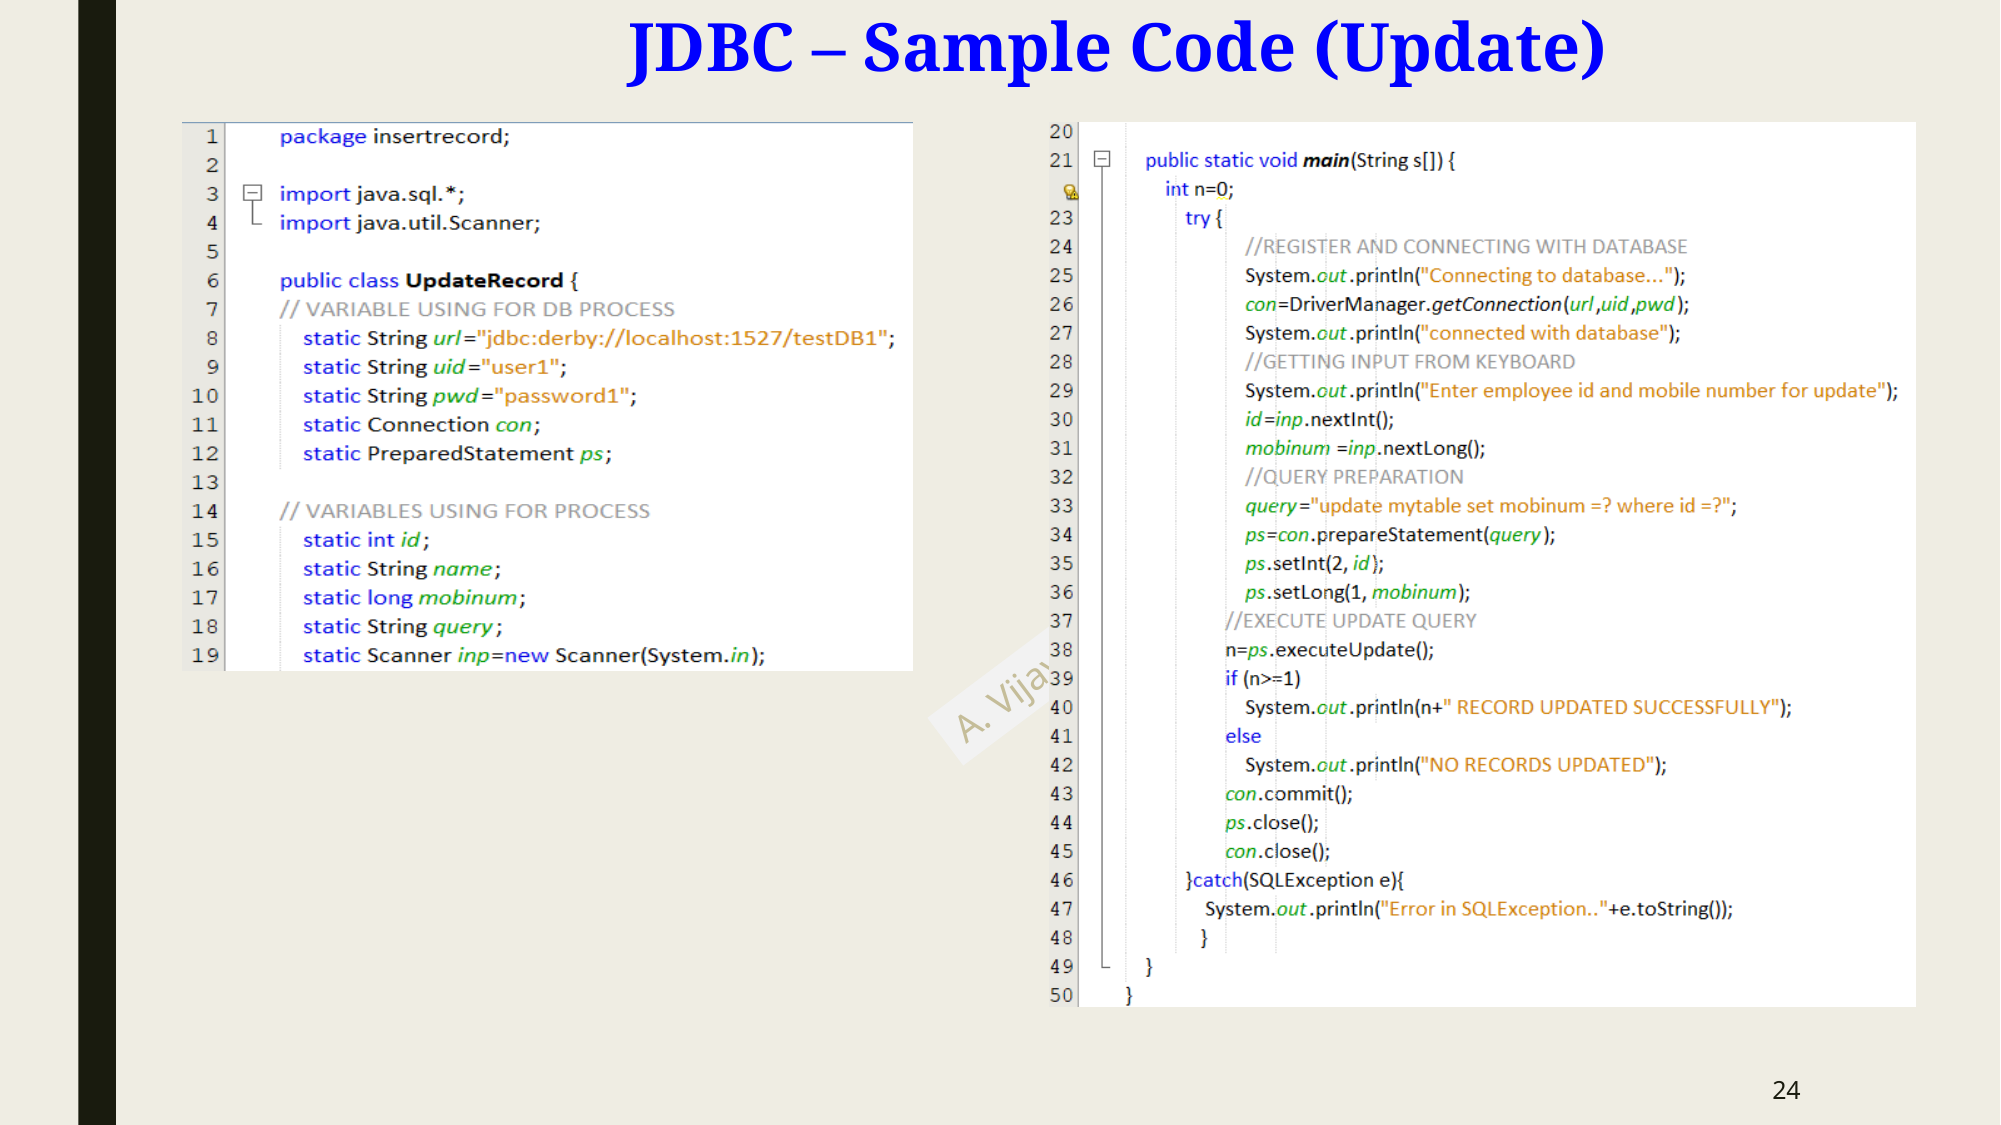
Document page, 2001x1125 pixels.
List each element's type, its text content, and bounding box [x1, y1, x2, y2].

picture [181, 122, 913, 671]
slide_number 24 [1553, 1058, 1816, 1125]
picture [1049, 122, 1916, 1007]
title JDBC – Sample Code (Update) [271, 6, 1966, 97]
